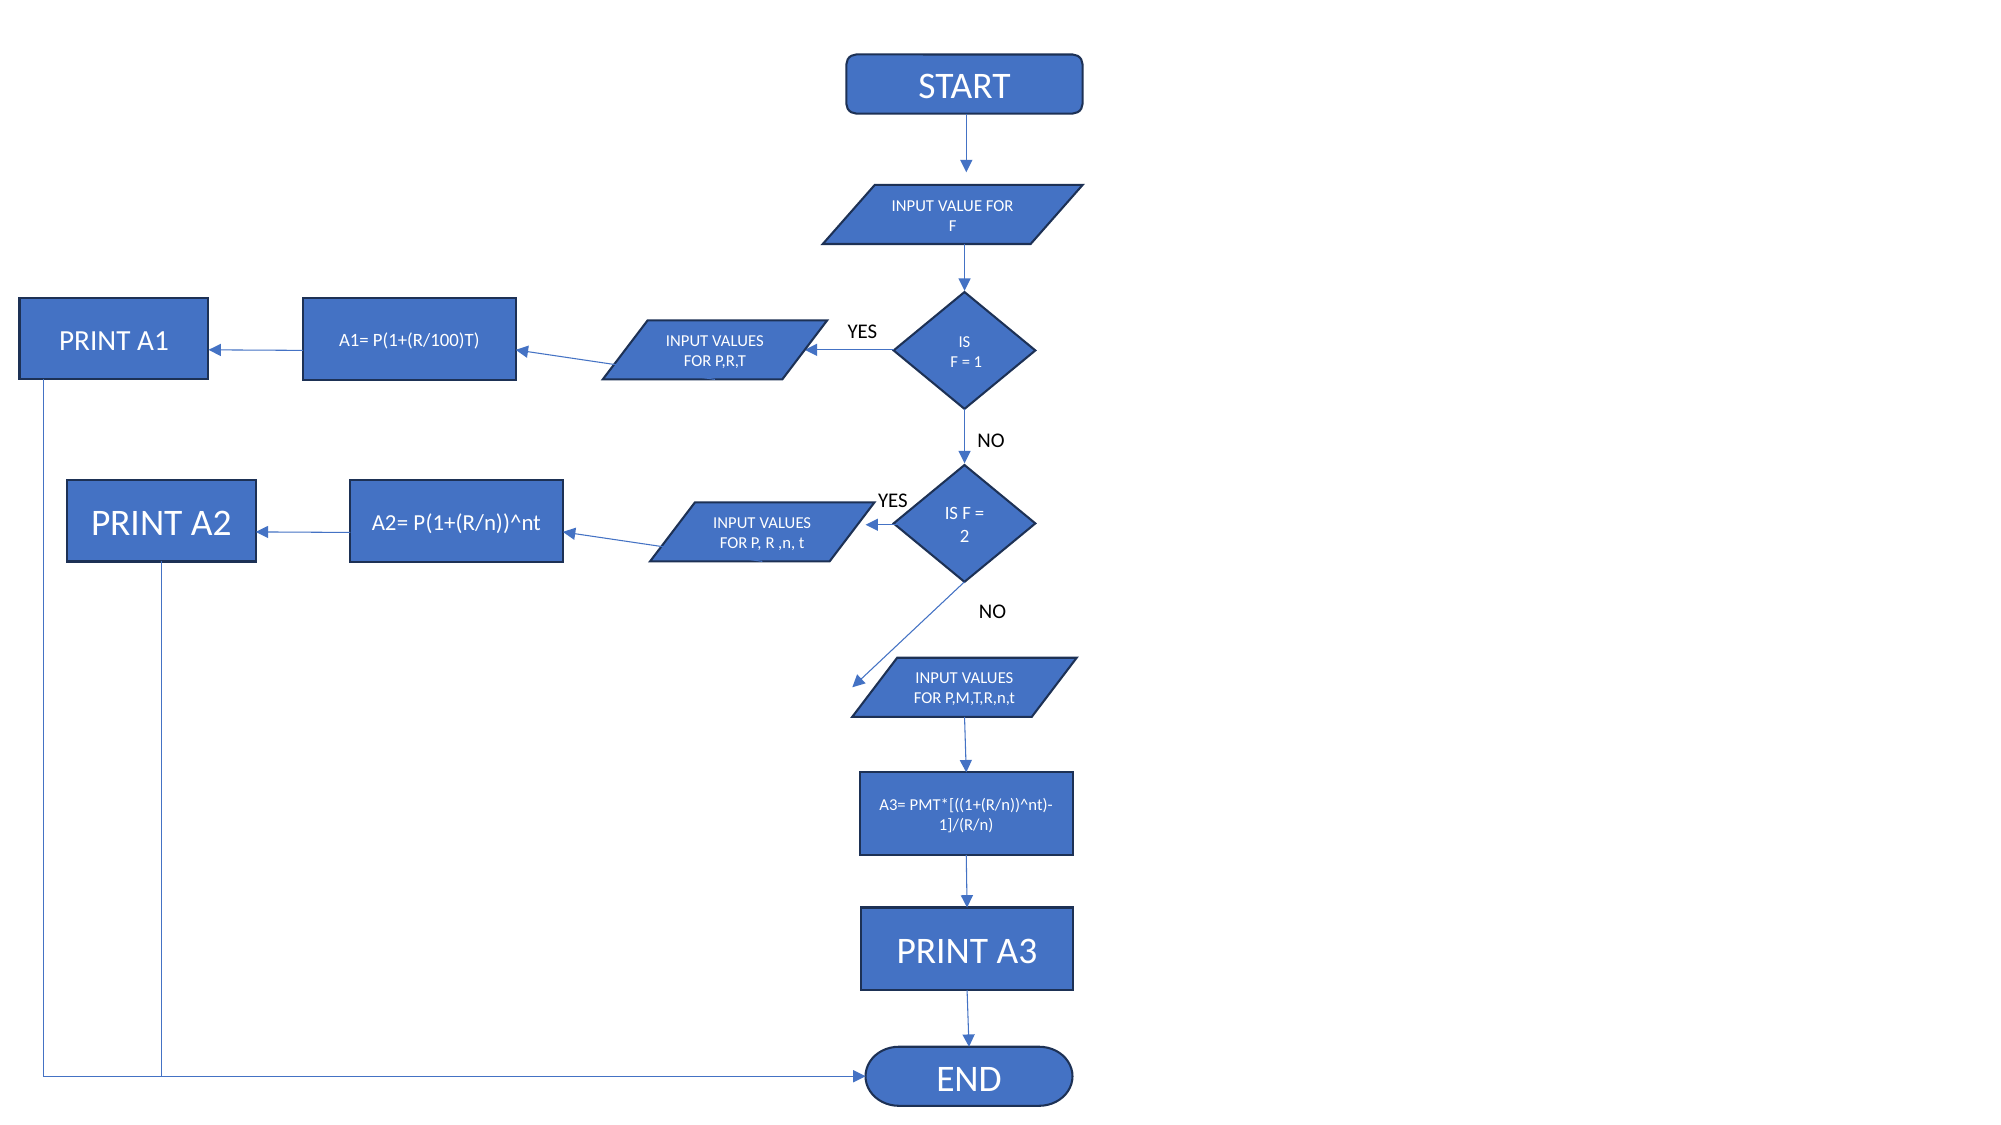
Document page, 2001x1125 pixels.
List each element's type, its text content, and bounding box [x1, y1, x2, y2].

text_box NO [965, 590, 1021, 631]
text_box INPUT VALUES FOR P,R,T [600, 319, 830, 381]
text_box IS F = 1 [891, 291, 1037, 410]
text_box A1= P(1+(R/100)T) [302, 297, 517, 381]
text_box END [864, 1045, 1074, 1107]
text_box IS F = 2 [891, 464, 1037, 583]
text_box PRINT A2 [66, 479, 257, 563]
text_box INPUT VALUES FOR P, R ,n, t [647, 501, 863, 563]
text_box A2= P(1+(R/n))^nt [349, 479, 564, 563]
text_box YES [832, 309, 893, 349]
text_box PRINT A3 [860, 906, 1074, 991]
text_box INPUT VALUE FOR F [820, 183, 1085, 246]
text_box INPUT VALUES FOR P,M,T,R,n,t [850, 656, 1079, 718]
text_box START [845, 53, 1084, 115]
text_box A3= PMT*[((1+(R/n))^nt)-1]/(R/n) [859, 771, 1074, 856]
text_box YES [863, 479, 923, 520]
text_box PRINT A1 [18, 297, 209, 380]
text_box NO [965, 419, 1020, 459]
